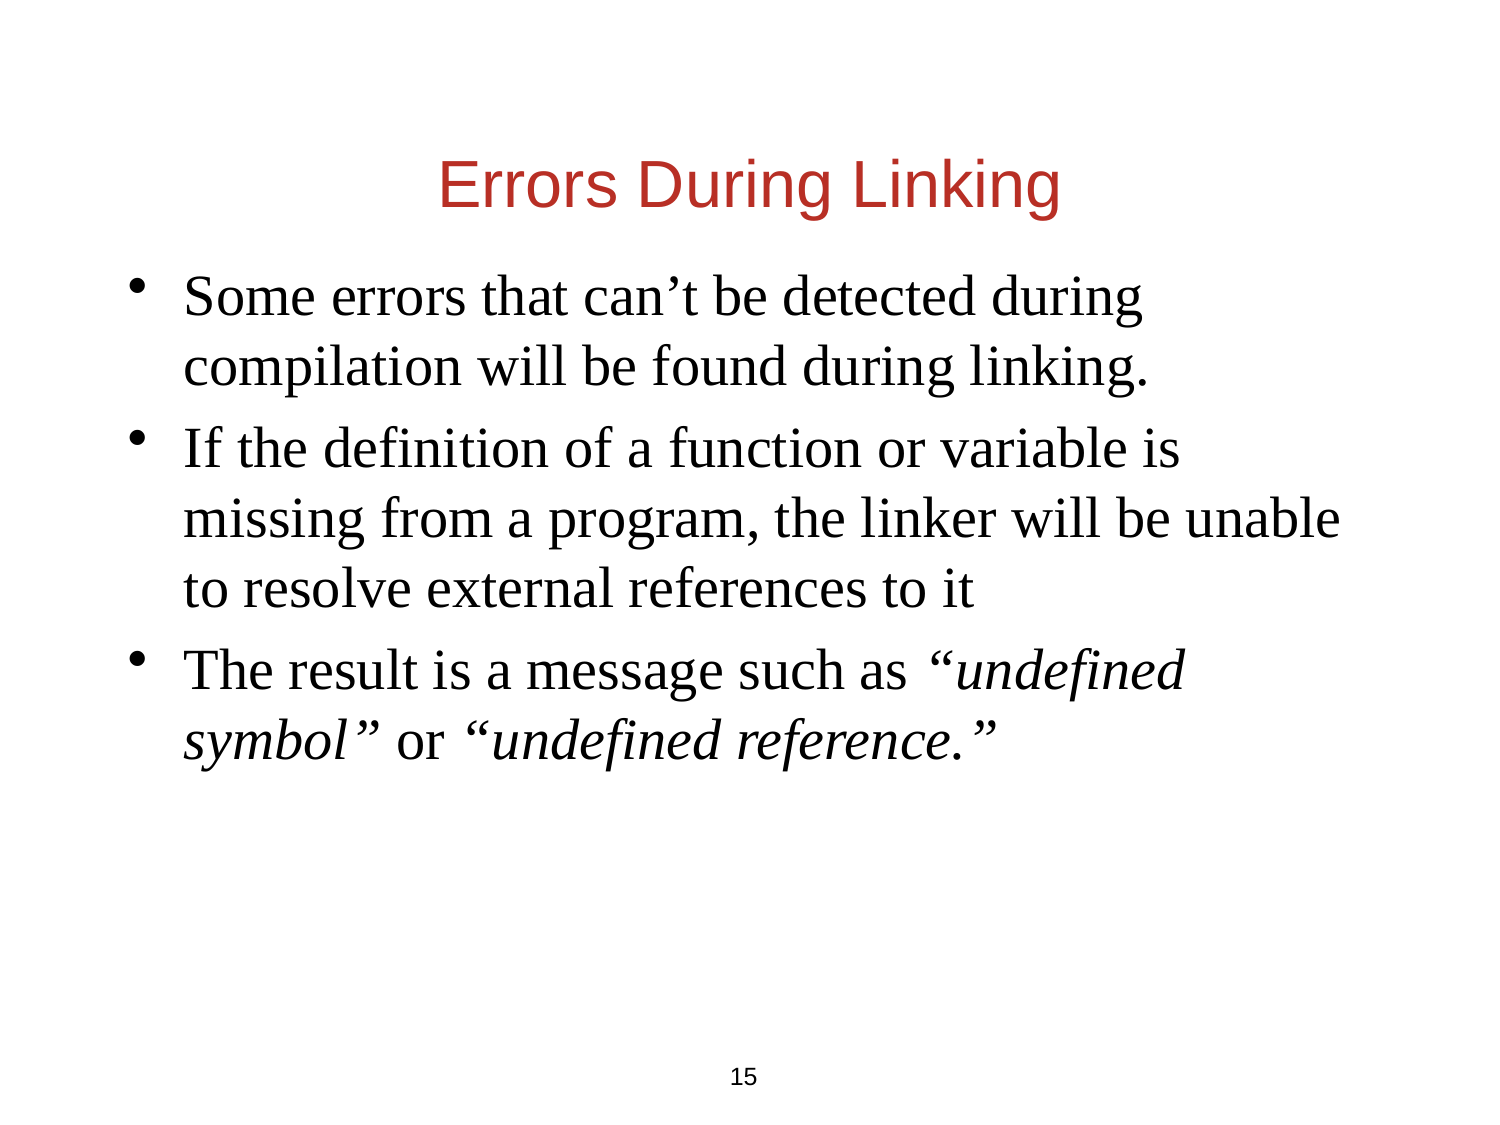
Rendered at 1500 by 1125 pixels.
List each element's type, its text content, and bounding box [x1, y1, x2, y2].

title Errors During Linking [112, 125, 1388, 238]
list Some errors that can’t be detected during compilation will be found during linking. If the definition of a function or variable is missing from a program, the linker will be unable to resolve external references to it The result is a message such as “undefined symbol” or “undefined reference.” [112, 249, 1388, 1038]
slide_number 15 [687, 1049, 801, 1101]
